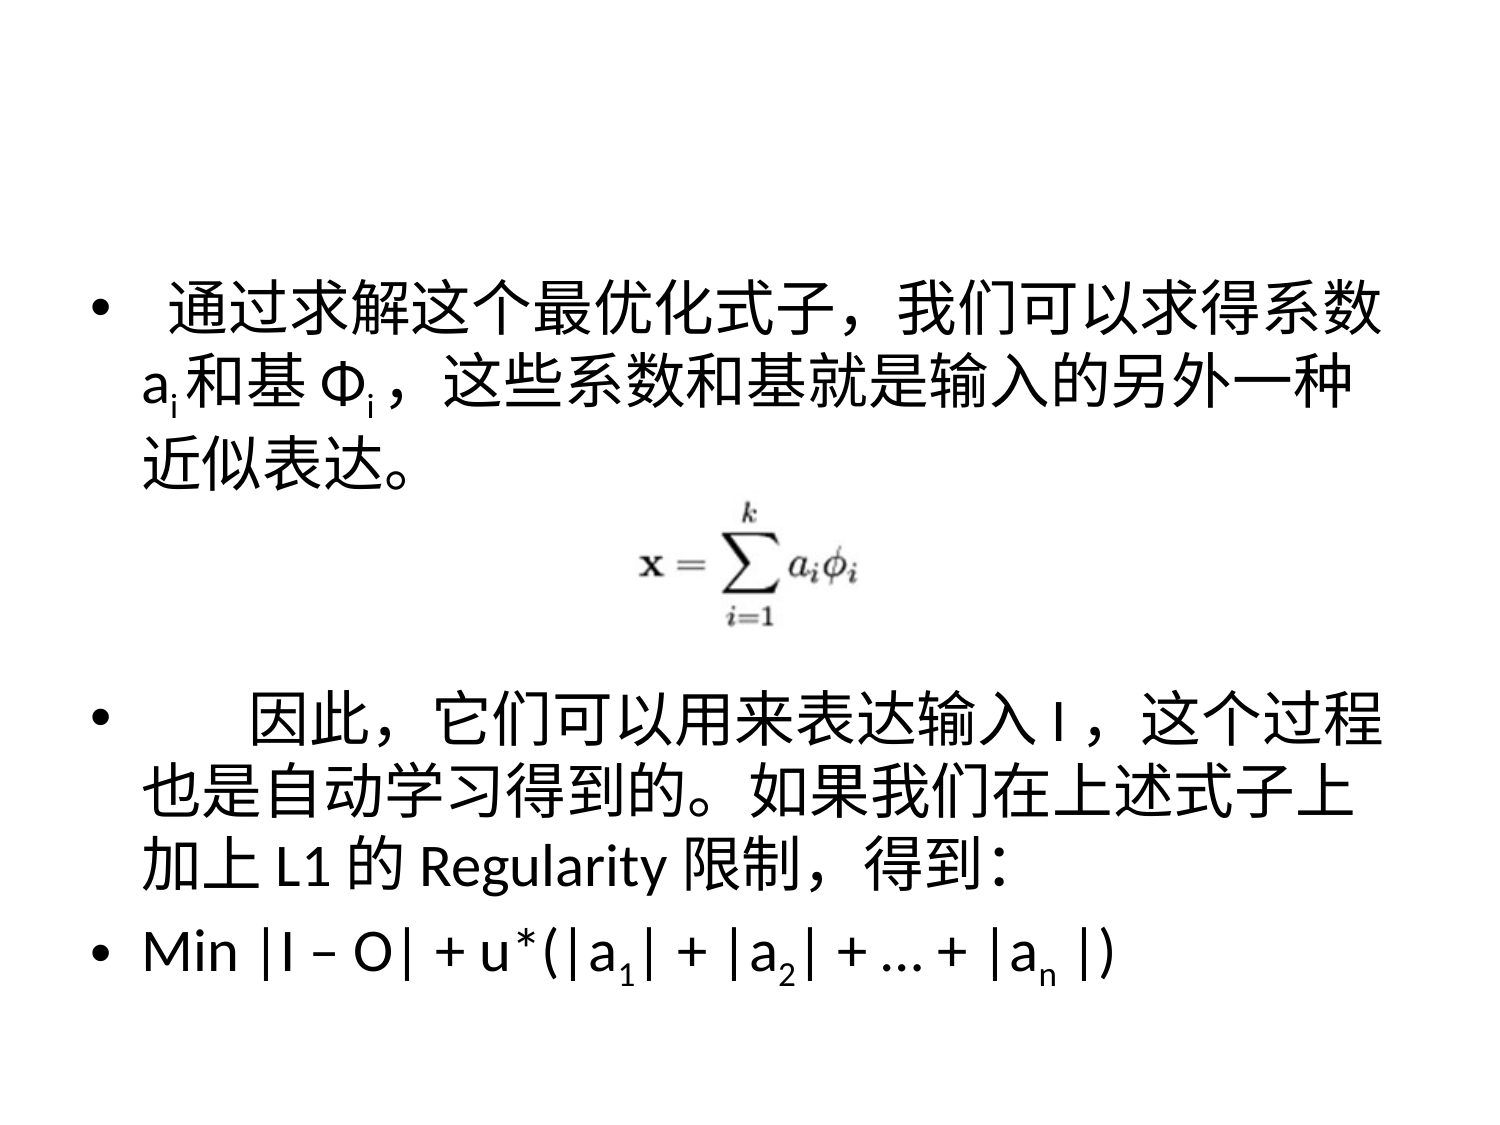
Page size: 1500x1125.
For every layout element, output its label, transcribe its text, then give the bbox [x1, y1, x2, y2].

list 通过求解这个最优化式子，我们可以求得系数ai和基Φi，这些系数和基就是输入的另外一种近似表达。 因此，它们可以用来表达输入I，这个过程也是自动学习得到的。如果我们在上述式子上加上L1的Regularity限制，得到： Min |I – O| + u*(|a1| + |a2| + … + |an |) [75, 262, 1425, 1005]
picture [608, 489, 892, 636]
